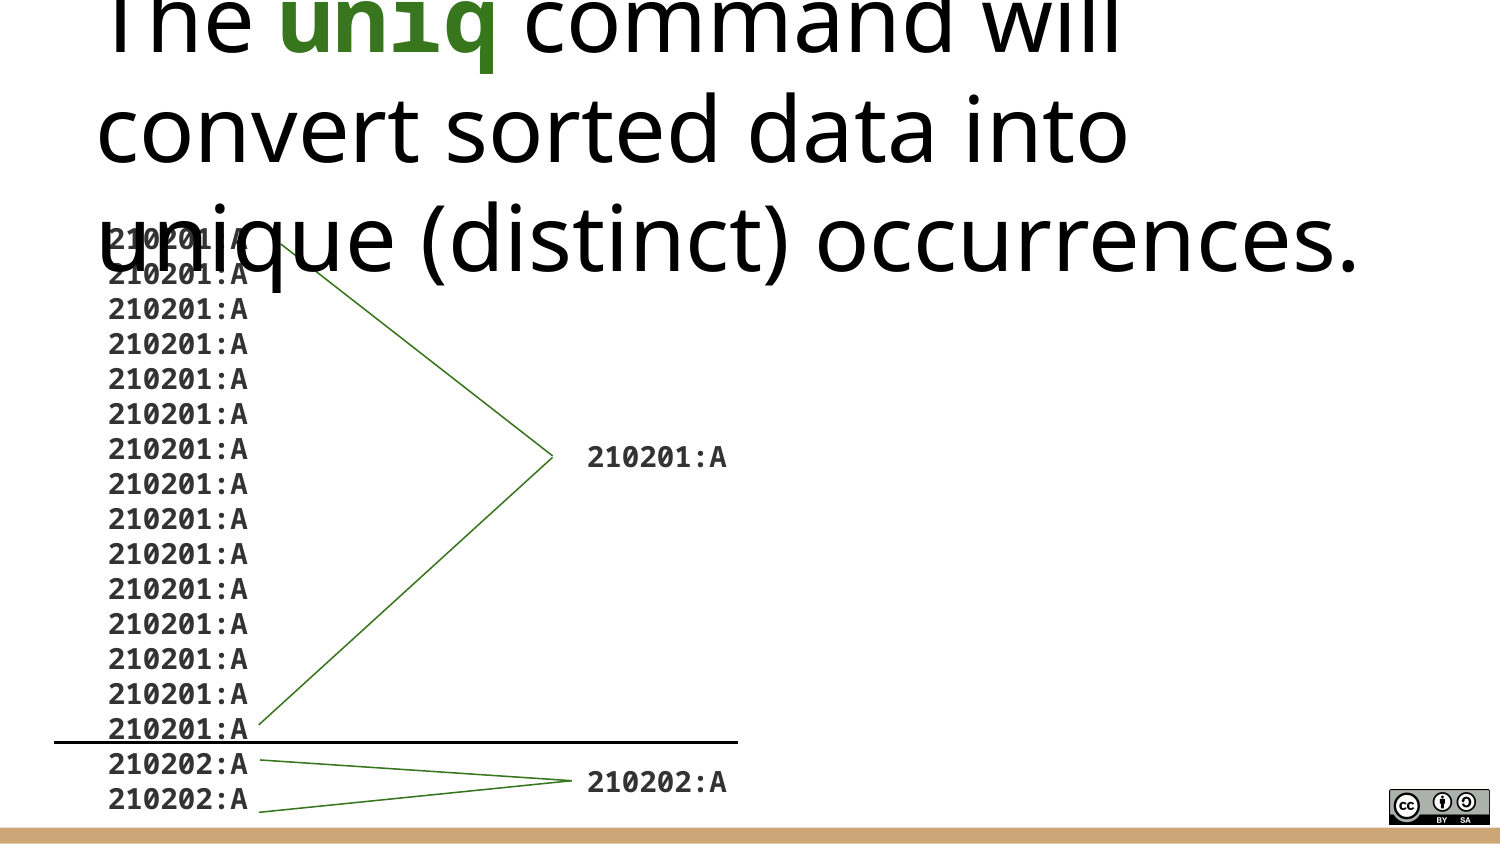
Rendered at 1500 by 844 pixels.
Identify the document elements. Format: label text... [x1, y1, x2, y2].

text_box 210201:A 210201:A 210201:A 210201:A 210201:A 210201:A 210201:A 210201:A 210201:A 210201:A 210201:A 210201:A 210201:A 210201:A 210201:A 210202:A 210202:A [92, 427, 275, 713]
text_box 210201:A 210201:A 210201:A 210201:A 210201:A 210201:A 210201:A 210201:A 210201:A 210201:A 210201:A 210201:A 210201:A 210201:A 210201:A 210202:A 210202:A [557, 427, 1472, 713]
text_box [259, 759, 572, 780]
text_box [258, 780, 572, 813]
title The uniq command will convert sorted data into unique (distinct) occurrences. [80, 50, 1460, 201]
text_box 210201:A [571, 401, 1064, 510]
picture [1389, 789, 1490, 825]
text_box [280, 243, 553, 456]
text_box 210202:A [571, 726, 1064, 835]
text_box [258, 457, 553, 726]
